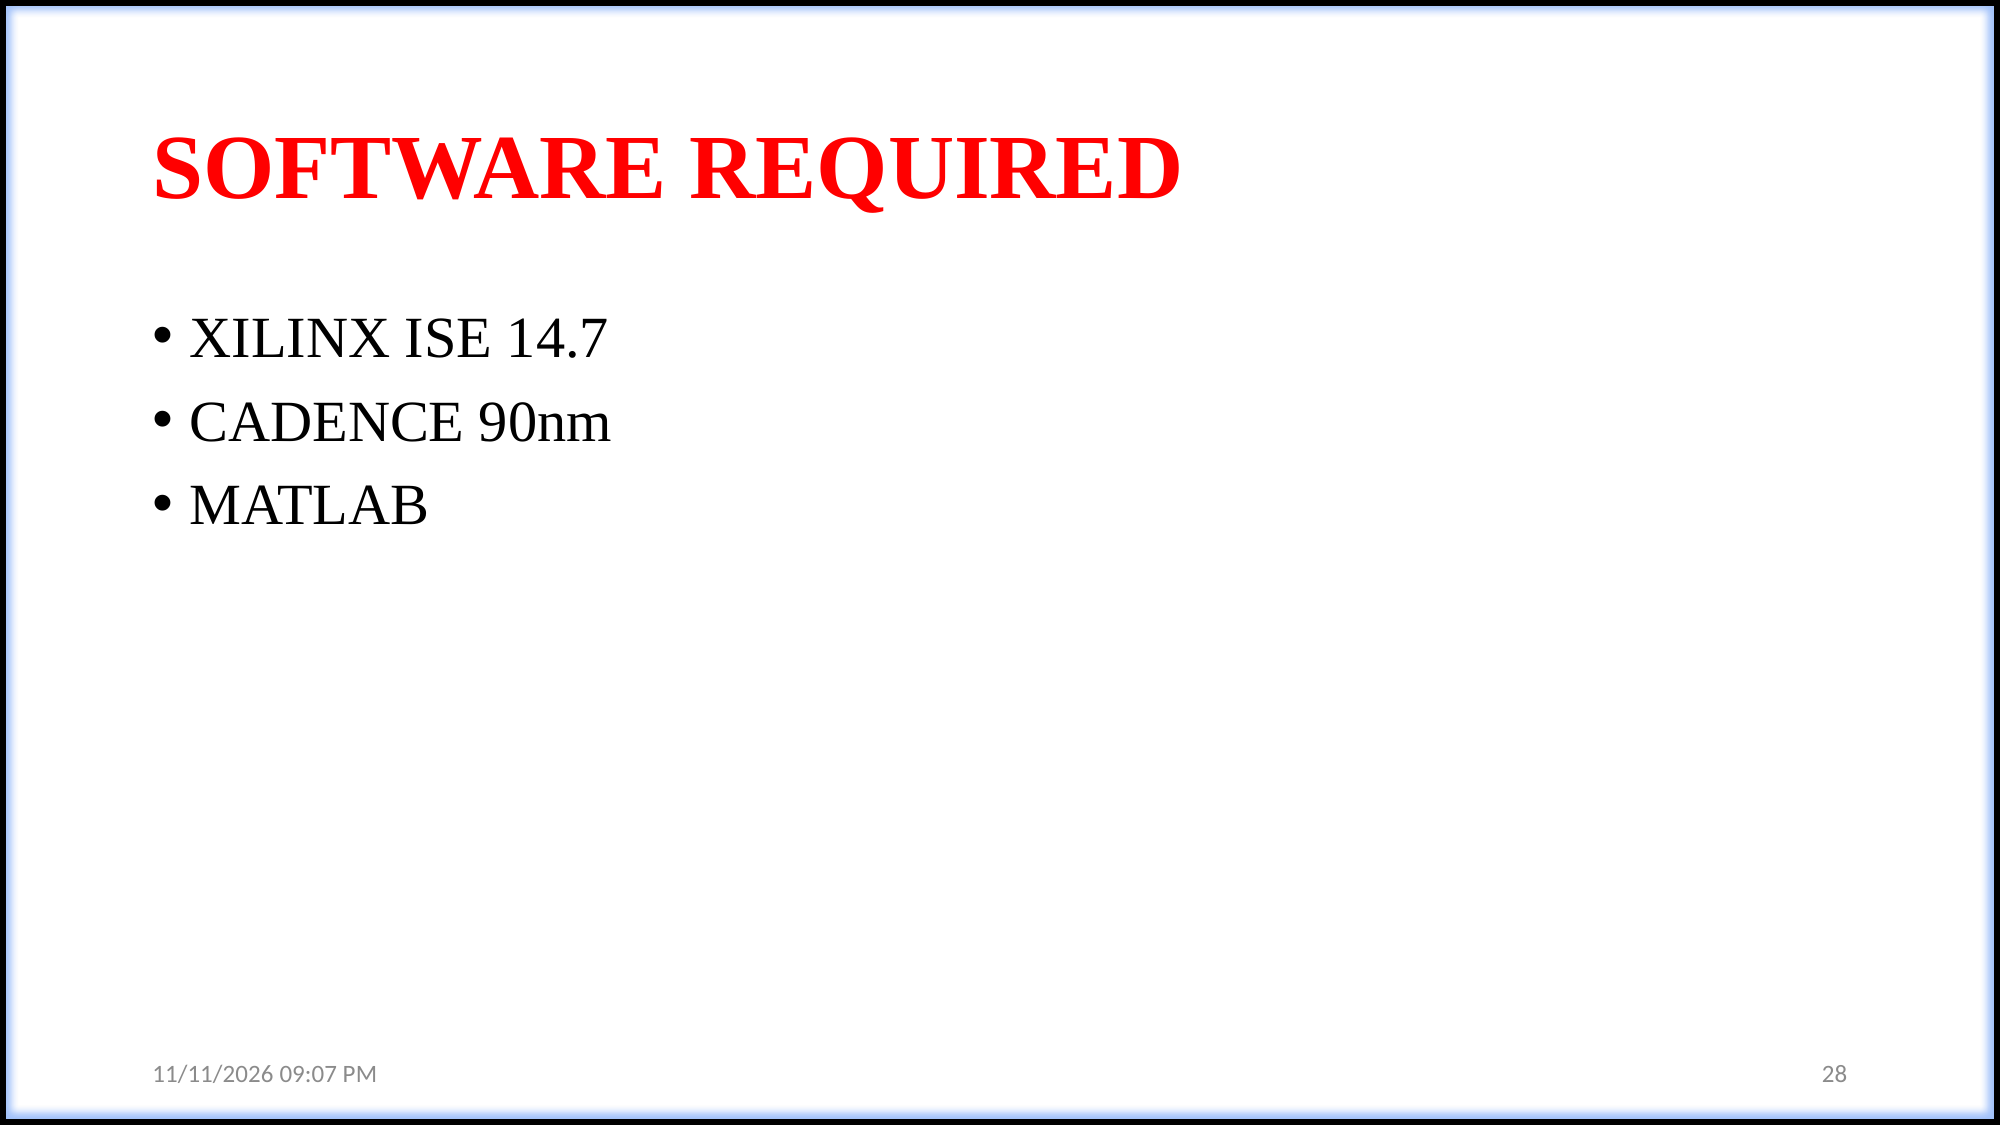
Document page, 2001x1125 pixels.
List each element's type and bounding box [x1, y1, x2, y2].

text_box [0, 0, 2000, 1125]
slide_number [137, 1042, 588, 1103]
